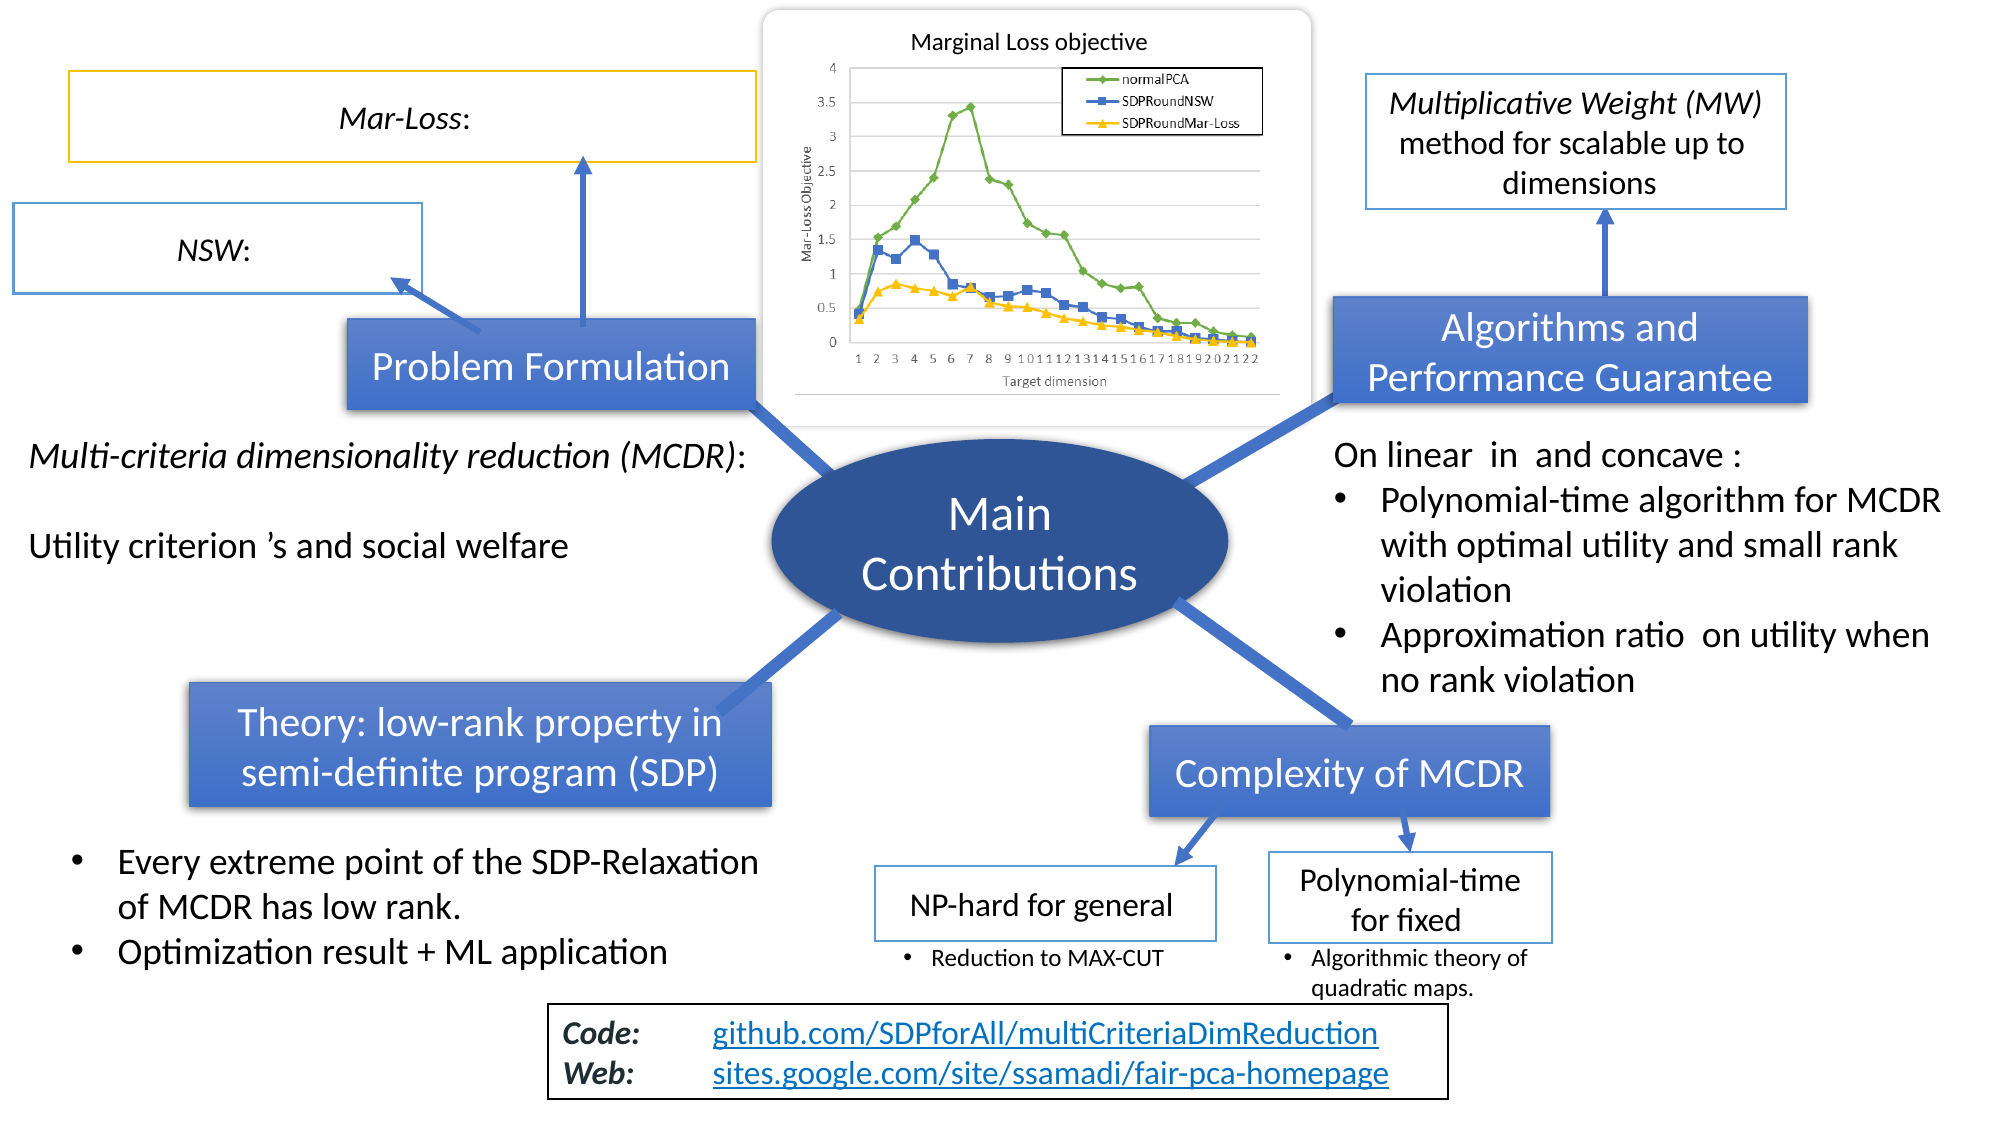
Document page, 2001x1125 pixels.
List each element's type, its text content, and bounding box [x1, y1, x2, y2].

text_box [1174, 805, 1223, 867]
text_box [718, 612, 839, 713]
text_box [1174, 377, 1371, 492]
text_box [749, 403, 841, 485]
picture [794, 41, 1281, 395]
text_box Algorithmic theory of quadratic maps. [1268, 934, 1574, 1009]
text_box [389, 277, 480, 333]
text_box Theory: low-rank property in semi-definite program (SDP) [189, 682, 772, 807]
text_box Code: github.com/SDPforAll/multiCriteriaDimReduction Web: sites.google.com/site/ssamadi/fair-pca-homepage [547, 1003, 1449, 1100]
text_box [1401, 807, 1411, 853]
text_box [1175, 601, 1350, 726]
text_box Problem Formulation [346, 318, 756, 410]
text_box Algorithms and Performance Guarantee [1332, 296, 1808, 403]
text_box Every extreme point of the SDP-Relaxation of MCDR has low rank. Optimization result + ML application [55, 829, 815, 980]
text_box Reduction to MAX-CUT [888, 934, 1194, 979]
text_box Marginal Loss objective [895, 17, 1202, 41]
text_box Main Contributions [771, 439, 1229, 643]
text_box Complexity of MCDR [1149, 725, 1551, 817]
